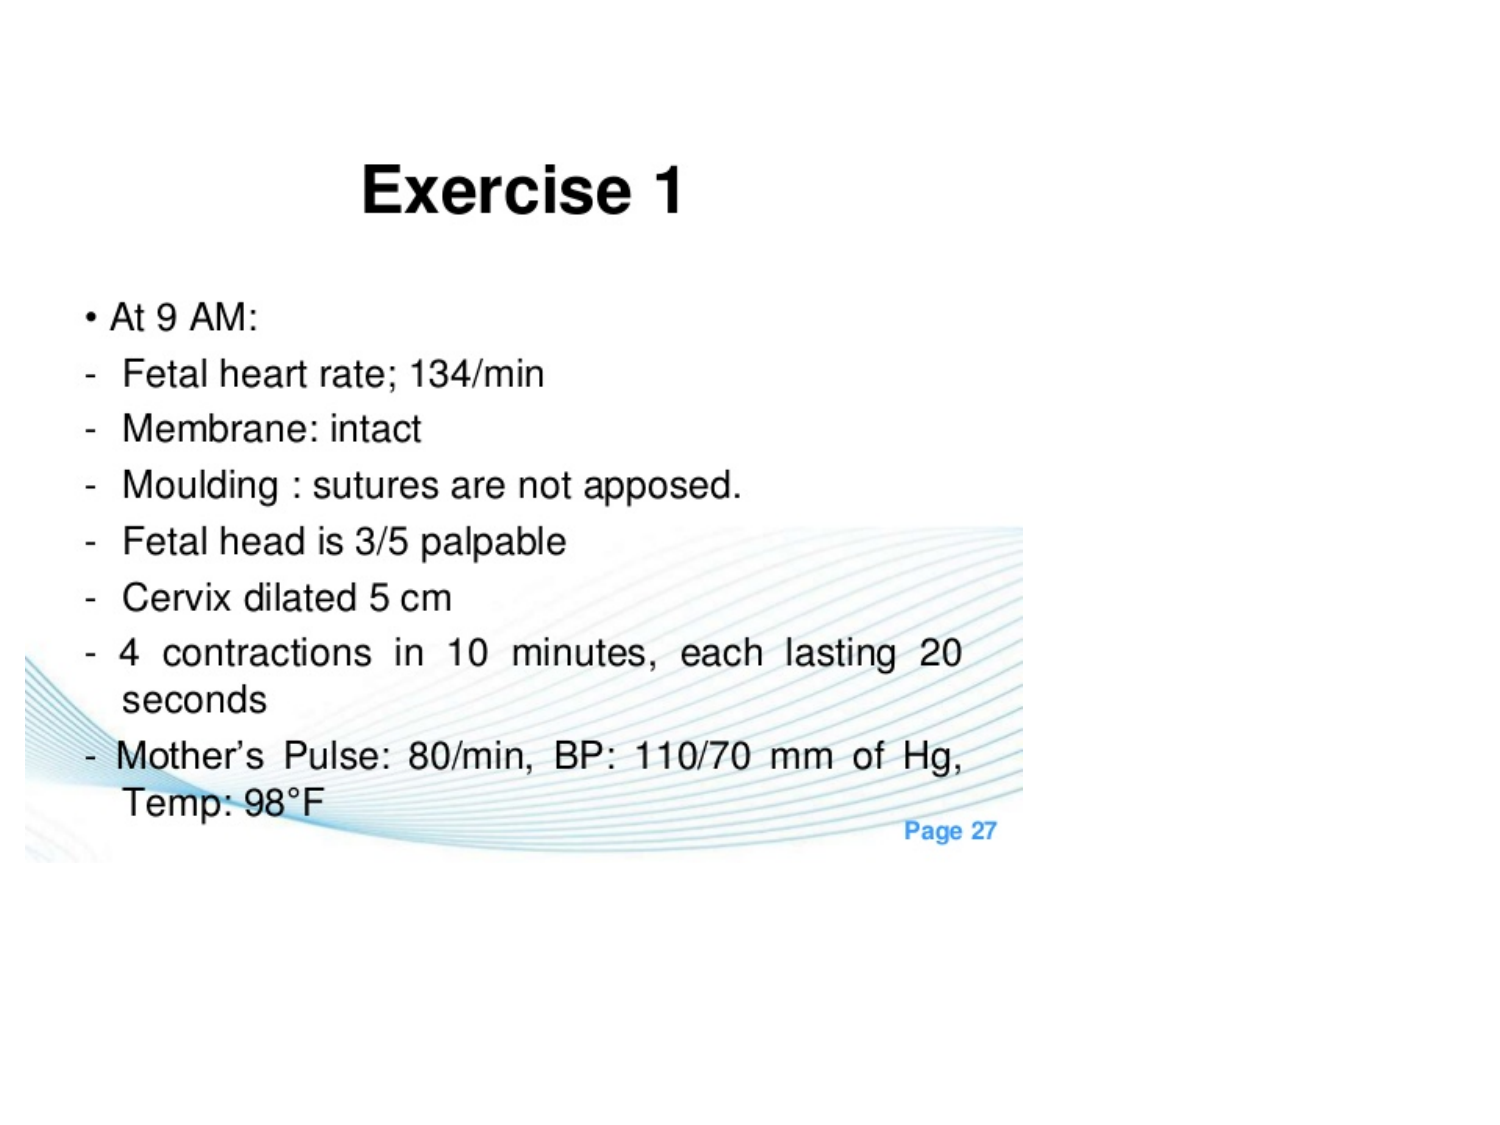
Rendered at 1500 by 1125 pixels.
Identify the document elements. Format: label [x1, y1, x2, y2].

picture [25, 113, 1023, 863]
